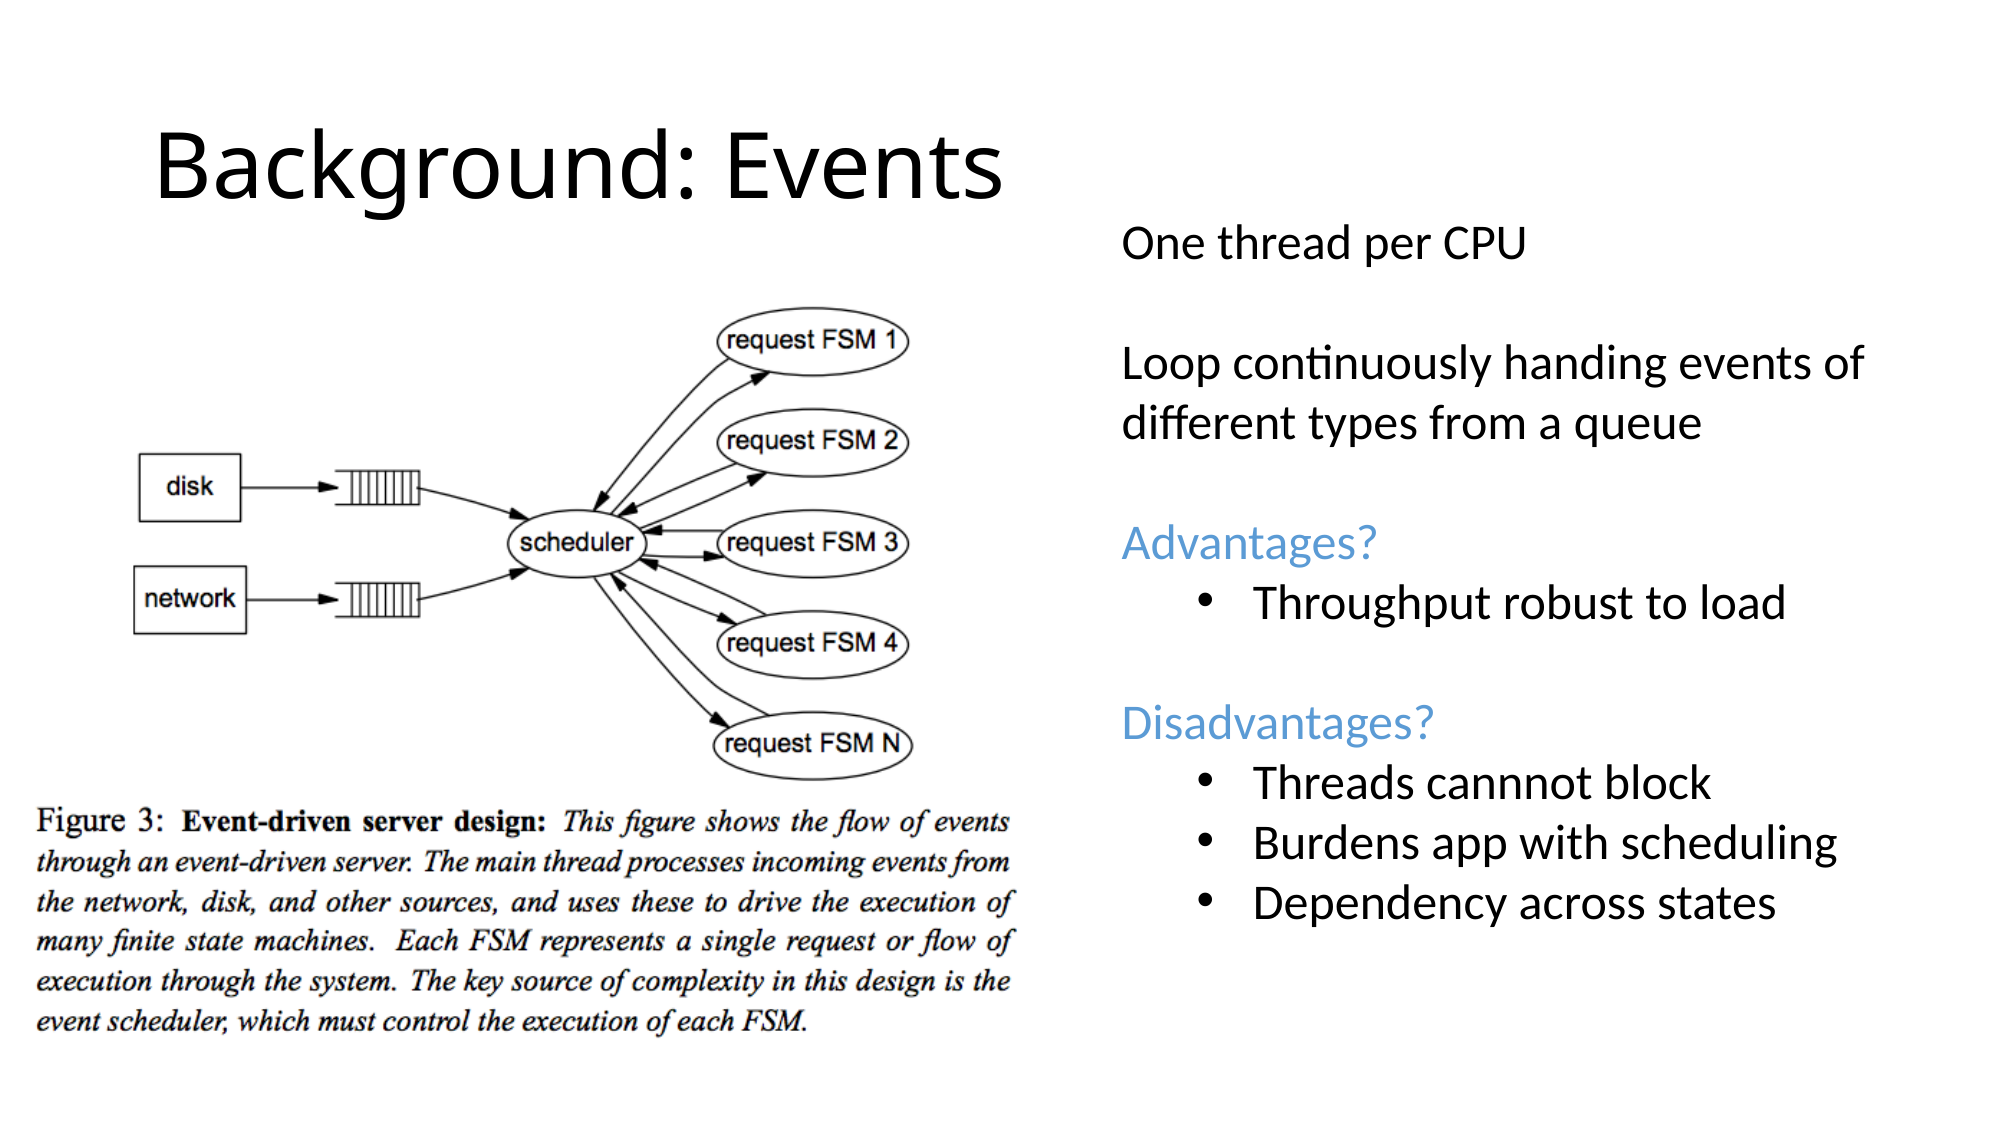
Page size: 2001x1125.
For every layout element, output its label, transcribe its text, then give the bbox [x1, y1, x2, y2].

text_box One thread per CPU Loop continuously handing events of different types from a queue Advantages? Throughput robust to load Disadvantages? Threads cannnot block Burdens app with scheduling Dependency across states [1106, 201, 2000, 937]
title Background: Events [137, 59, 1863, 278]
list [23, 277, 1040, 1041]
